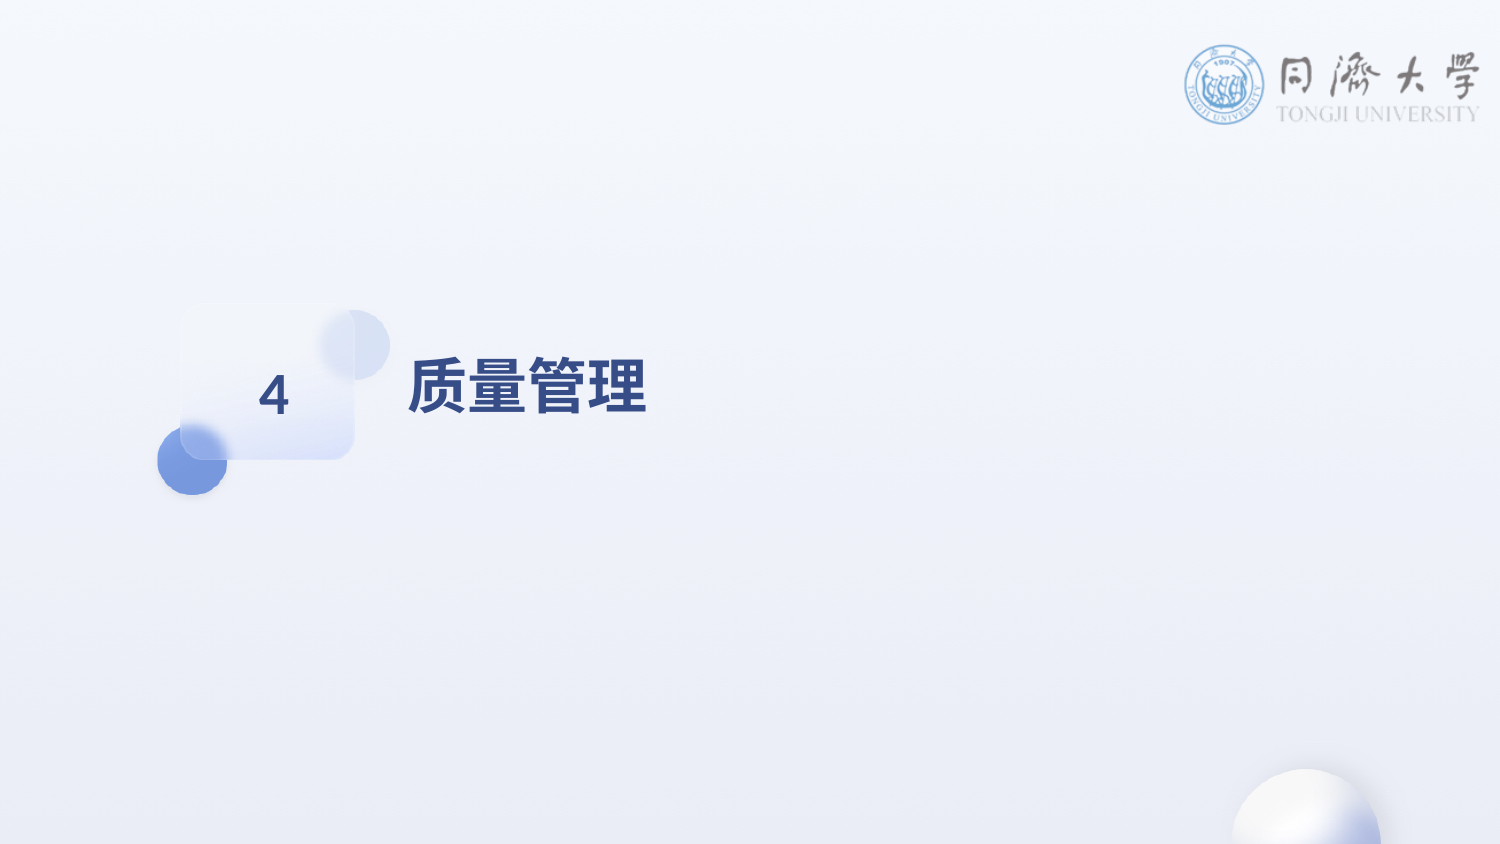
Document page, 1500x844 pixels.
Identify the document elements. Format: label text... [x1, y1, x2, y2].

text_box 4 [202, 338, 346, 443]
picture [0, 0, 1500, 844]
text_box 质量管理 [391, 323, 1425, 437]
